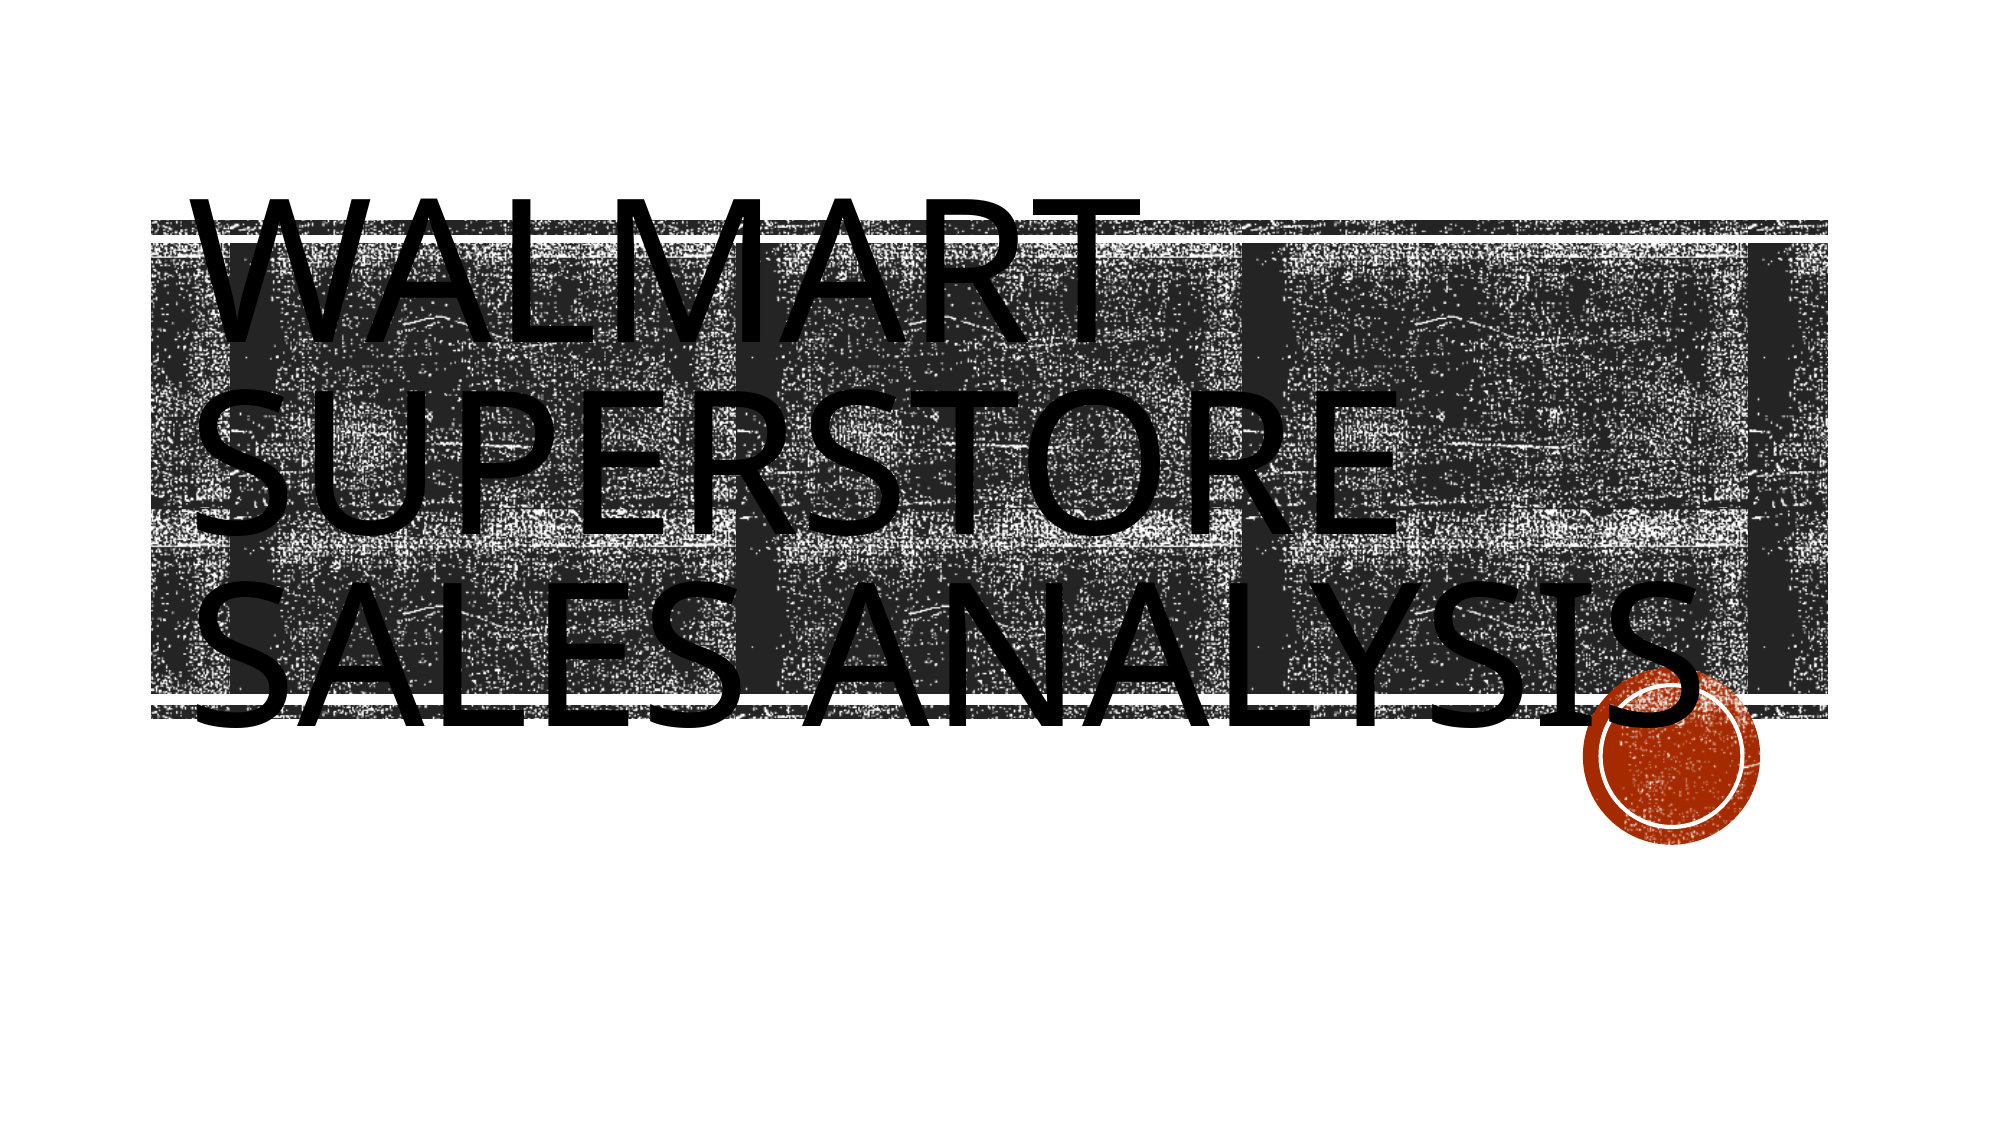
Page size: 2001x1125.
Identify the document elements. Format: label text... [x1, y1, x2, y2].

title Walmart superstore sales analysis [172, 234, 1810, 720]
